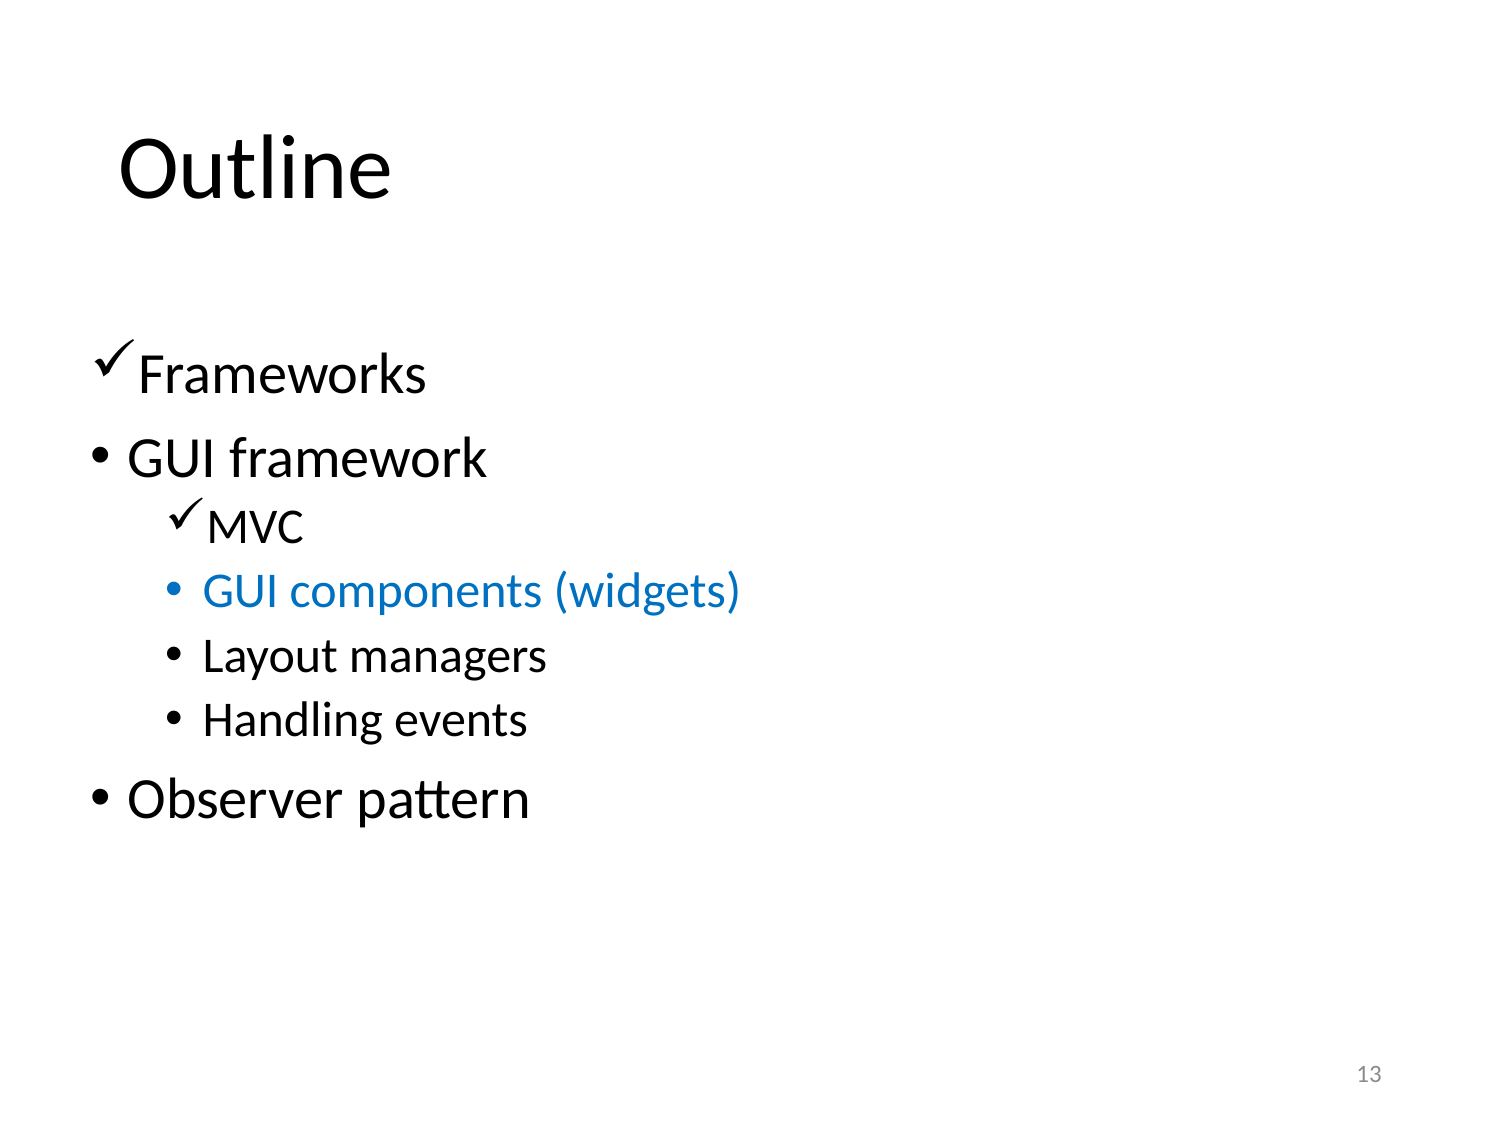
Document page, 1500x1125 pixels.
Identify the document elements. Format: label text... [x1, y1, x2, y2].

title Outline [103, 59, 1397, 278]
list Frameworks GUI framework MVC GUI components (widgets) Layout managers Handling events Observer pattern [75, 335, 1425, 964]
slide_number 13 [1059, 1042, 1397, 1103]
